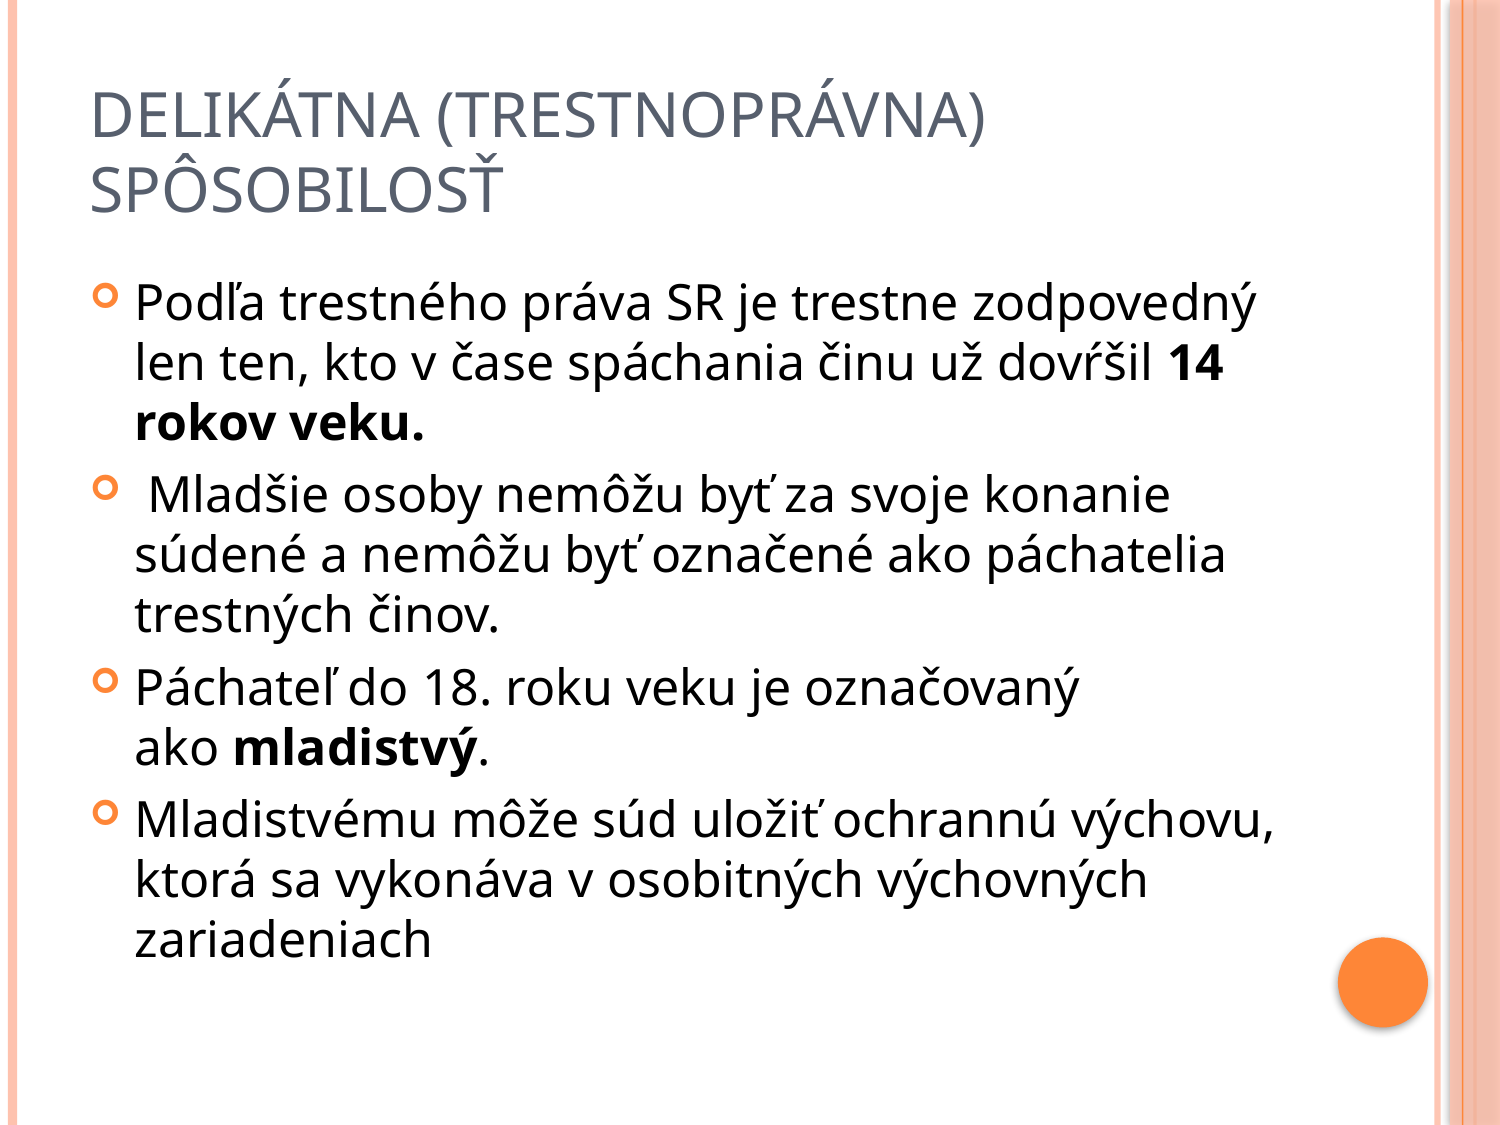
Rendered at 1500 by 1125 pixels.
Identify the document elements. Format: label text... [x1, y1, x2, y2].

title Delikátna (trestnoprávna) spôsobilosť [75, 45, 1300, 233]
list Podľa trestného práva SR je trestne zodpovedný len ten, kto v čase spáchania činu už dovŕšil 14 rokov veku. Mladšie osoby nemôžu byť za svoje konanie súdené a nemôžu byť označené ako páchatelia trestných činov. Páchateľ do 18. roku veku je označovaný ako mladistvý. Mladistvému môže súd uložiť ochrannú výchovu, ktorá sa vykonáva v osobitných výchovných zariadeniach [75, 262, 1300, 1062]
